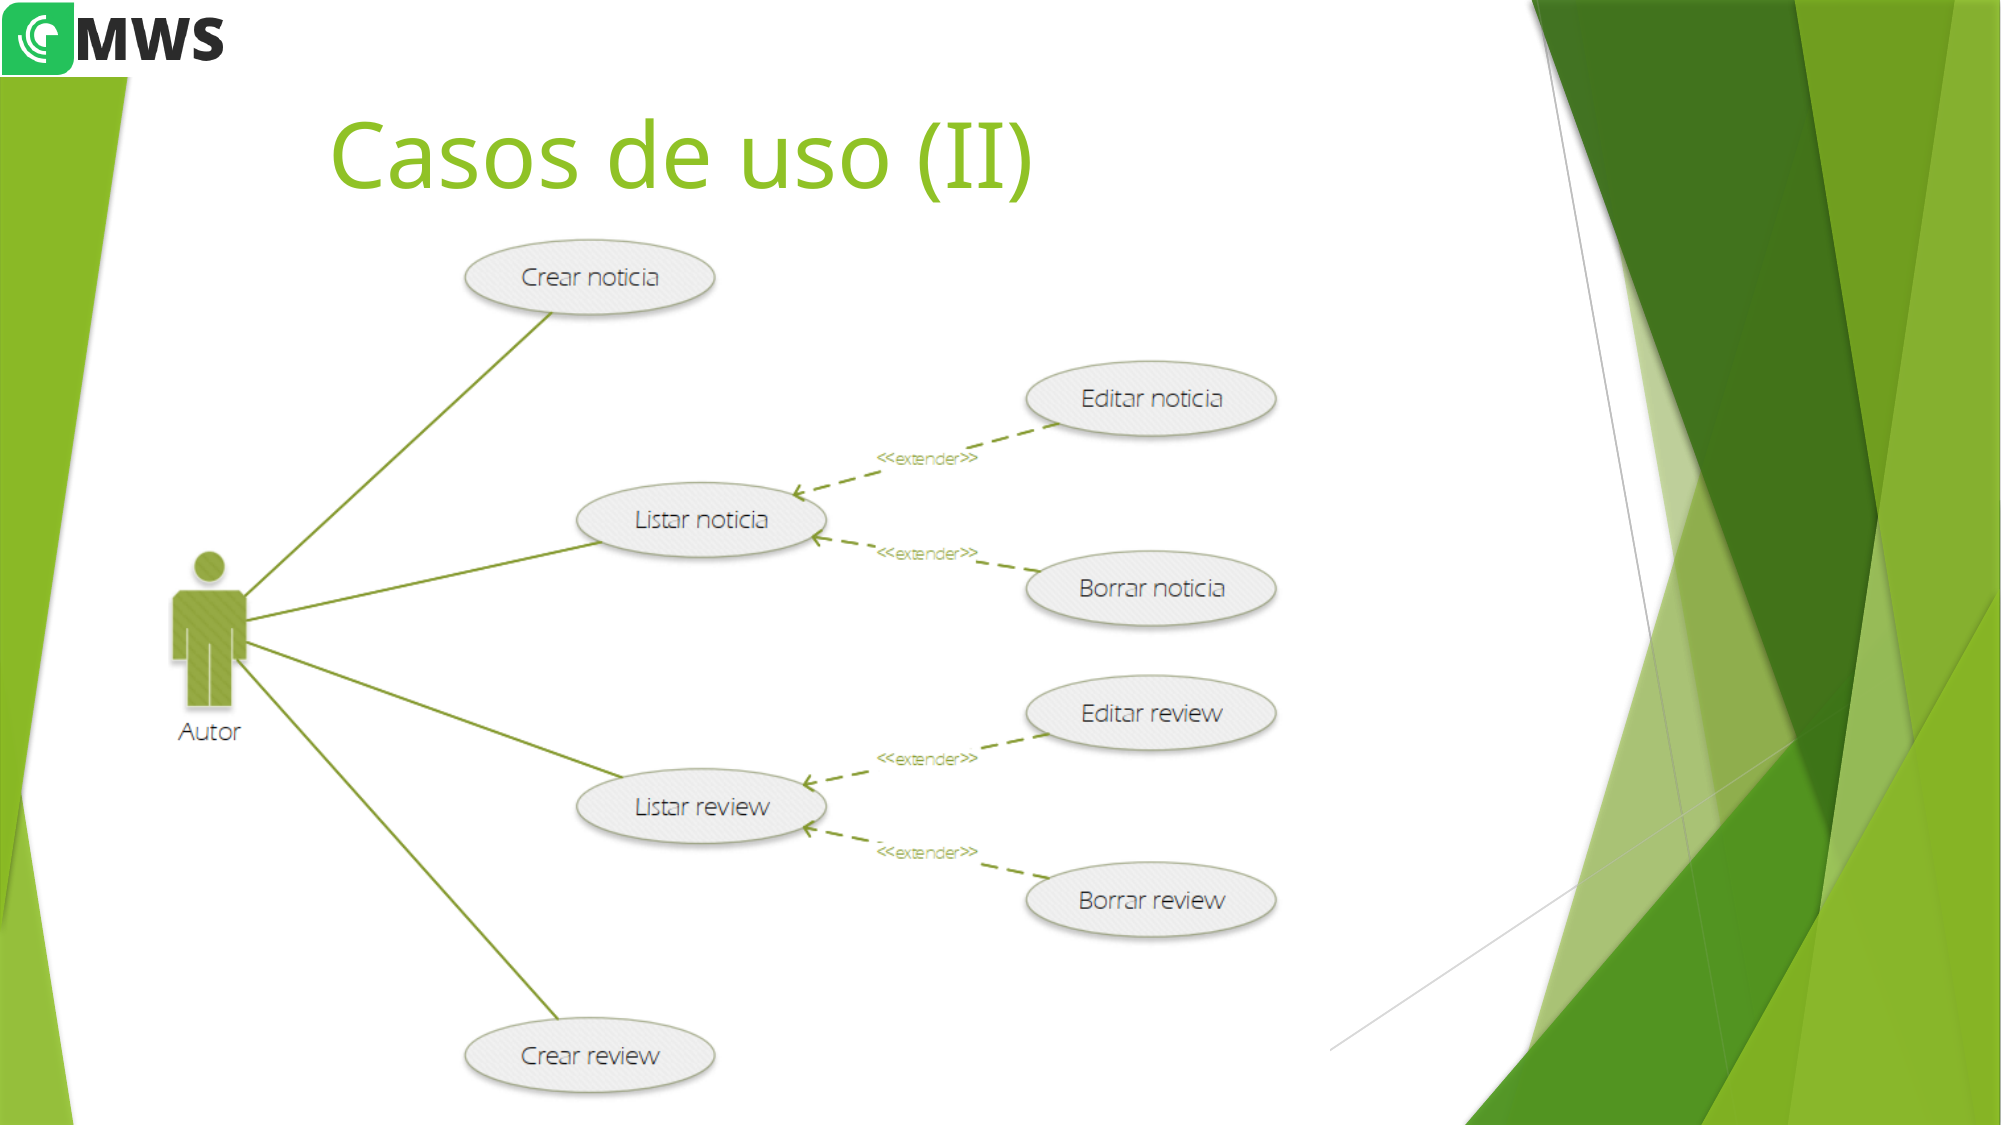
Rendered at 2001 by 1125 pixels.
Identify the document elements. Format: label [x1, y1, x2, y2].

picture [168, 207, 1330, 1125]
picture [0, 0, 227, 78]
text_box [0, 0, 2000, 1125]
